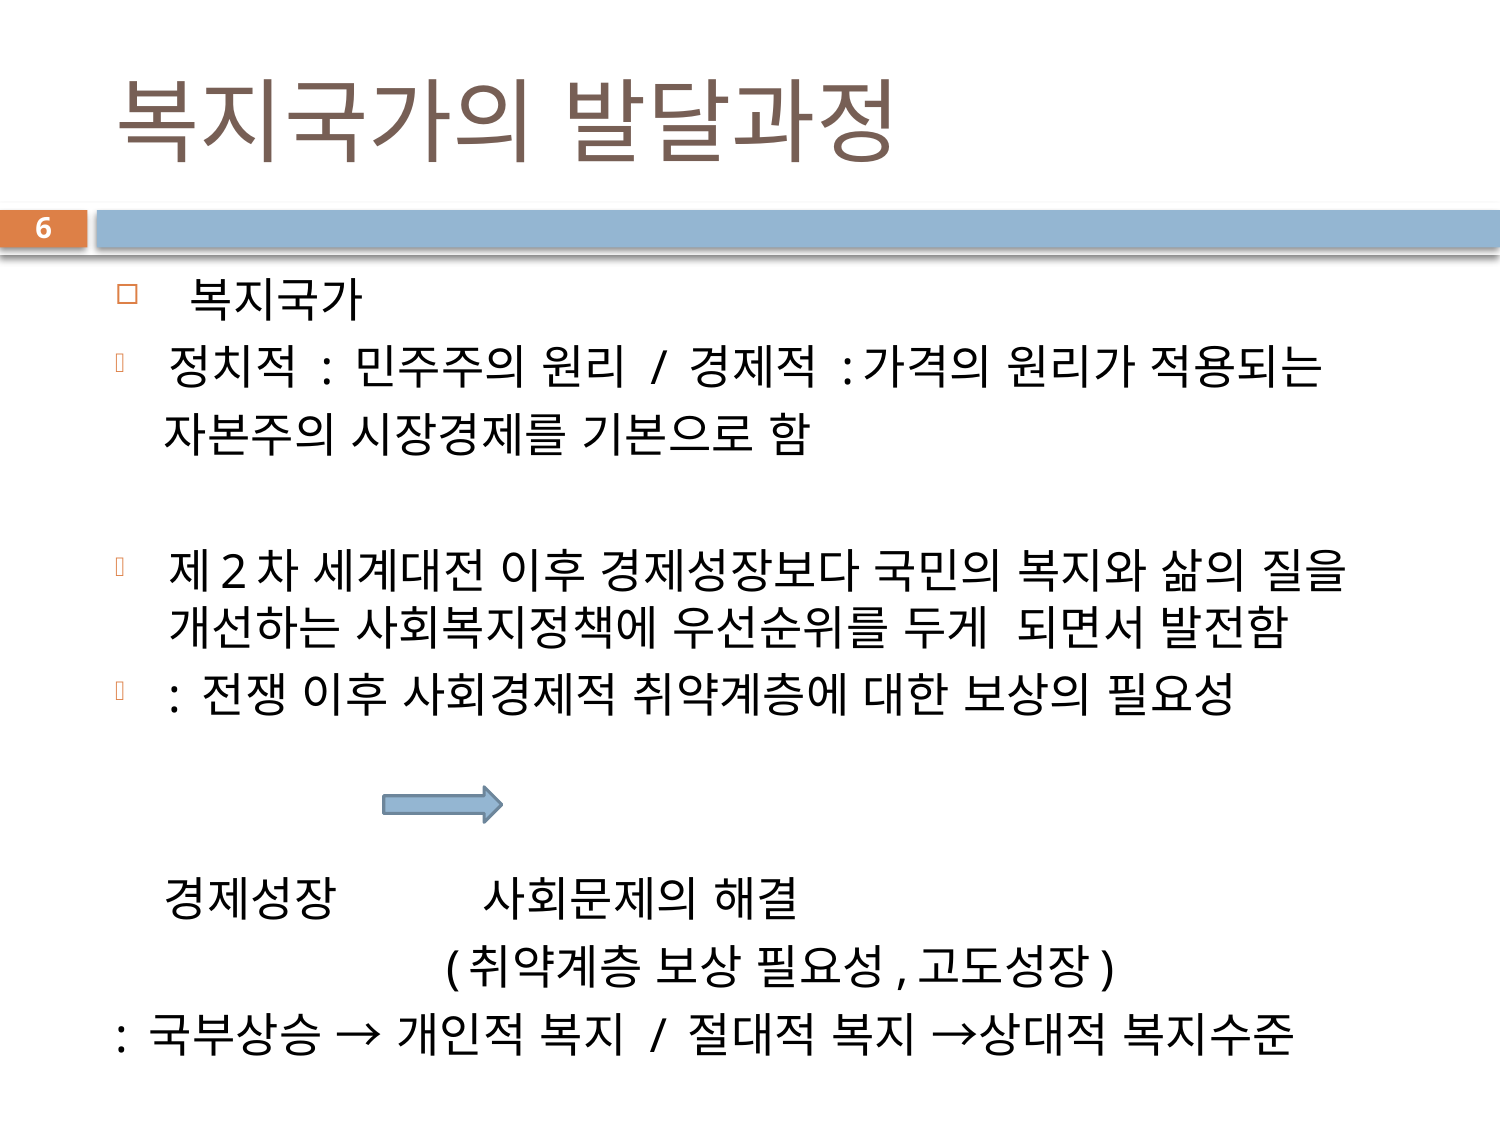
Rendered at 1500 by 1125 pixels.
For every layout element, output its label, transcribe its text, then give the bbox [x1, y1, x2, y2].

list 복지국가 정치적 : 민주주의 원리 / 경제적 :가격의 원리가 적용되는 자본주의 시장경제를 기본으로 함 제2차 세계대전 이후 경제성장보다 국민의 복지와 삶의 질을 개선하는 사회복지정책에 우선순위를 두게 되면서 발전함 : 전쟁 이후 사회경제적 취약계층에 대한 보상의 필요성 경제성장 사회문제의 해결 (취약계층 보상 필요성,고도성장) : 국부상승 → 개인적 복지 / 절대적 복지 →상대적 복지수준 [100, 262, 1438, 1083]
text_box [382, 785, 503, 824]
slide_number 6 [0, 208, 88, 249]
title 복지국가의 발달과정 [100, 37, 1438, 200]
